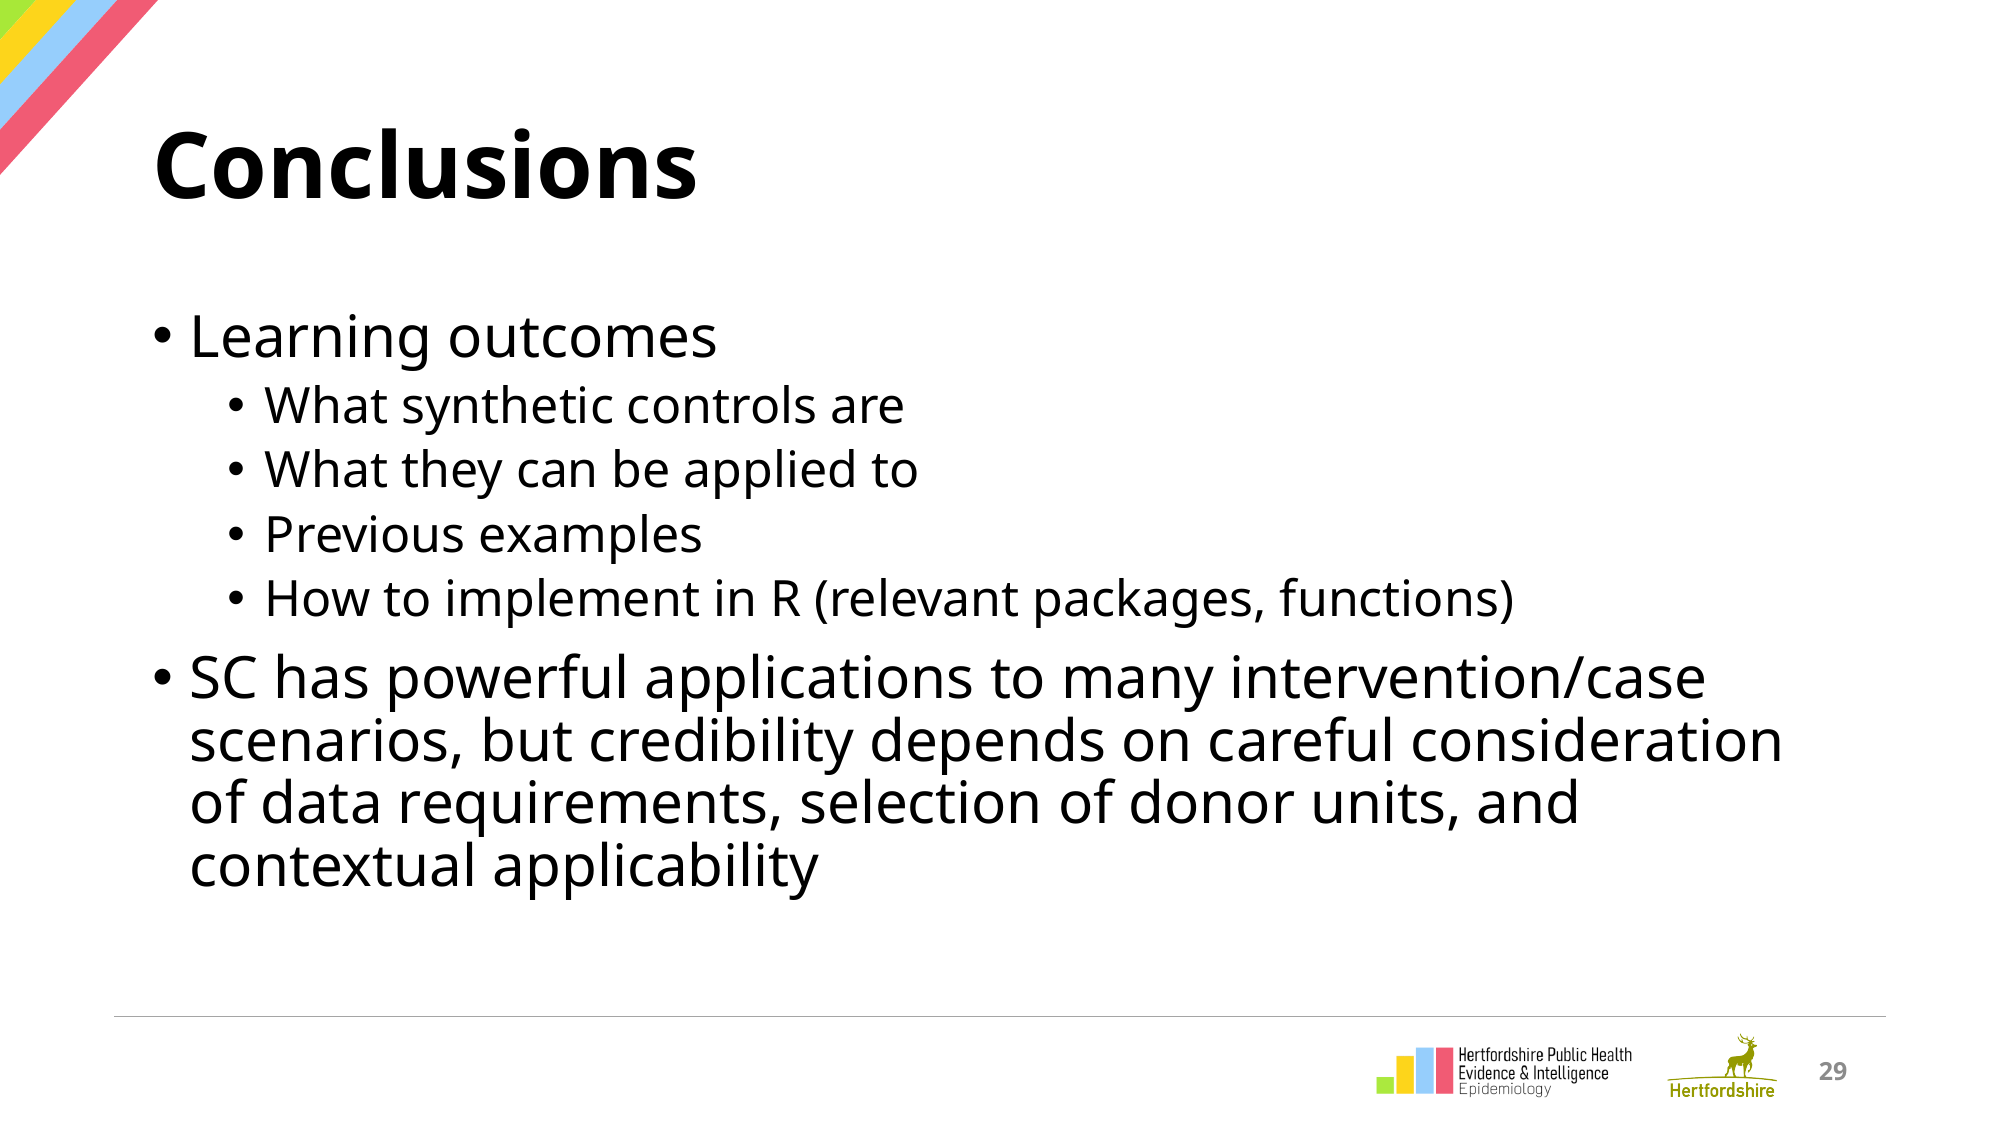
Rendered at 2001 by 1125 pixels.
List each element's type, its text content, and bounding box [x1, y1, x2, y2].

list Learning outcomes What synthetic controls are What they can be applied to Previous examples How to implement in R (relevant packages, functions) SC has powerful applications to many intervention/case scenarios, but credibility depends on careful consideration of data requirements, selection of donor units, and contextual applicability [137, 299, 1863, 1014]
title Conclusions [137, 59, 1863, 278]
slide_number 29 [1412, 1042, 1863, 1103]
picture [1371, 1042, 1804, 1125]
picture [1640, 1017, 1804, 1042]
